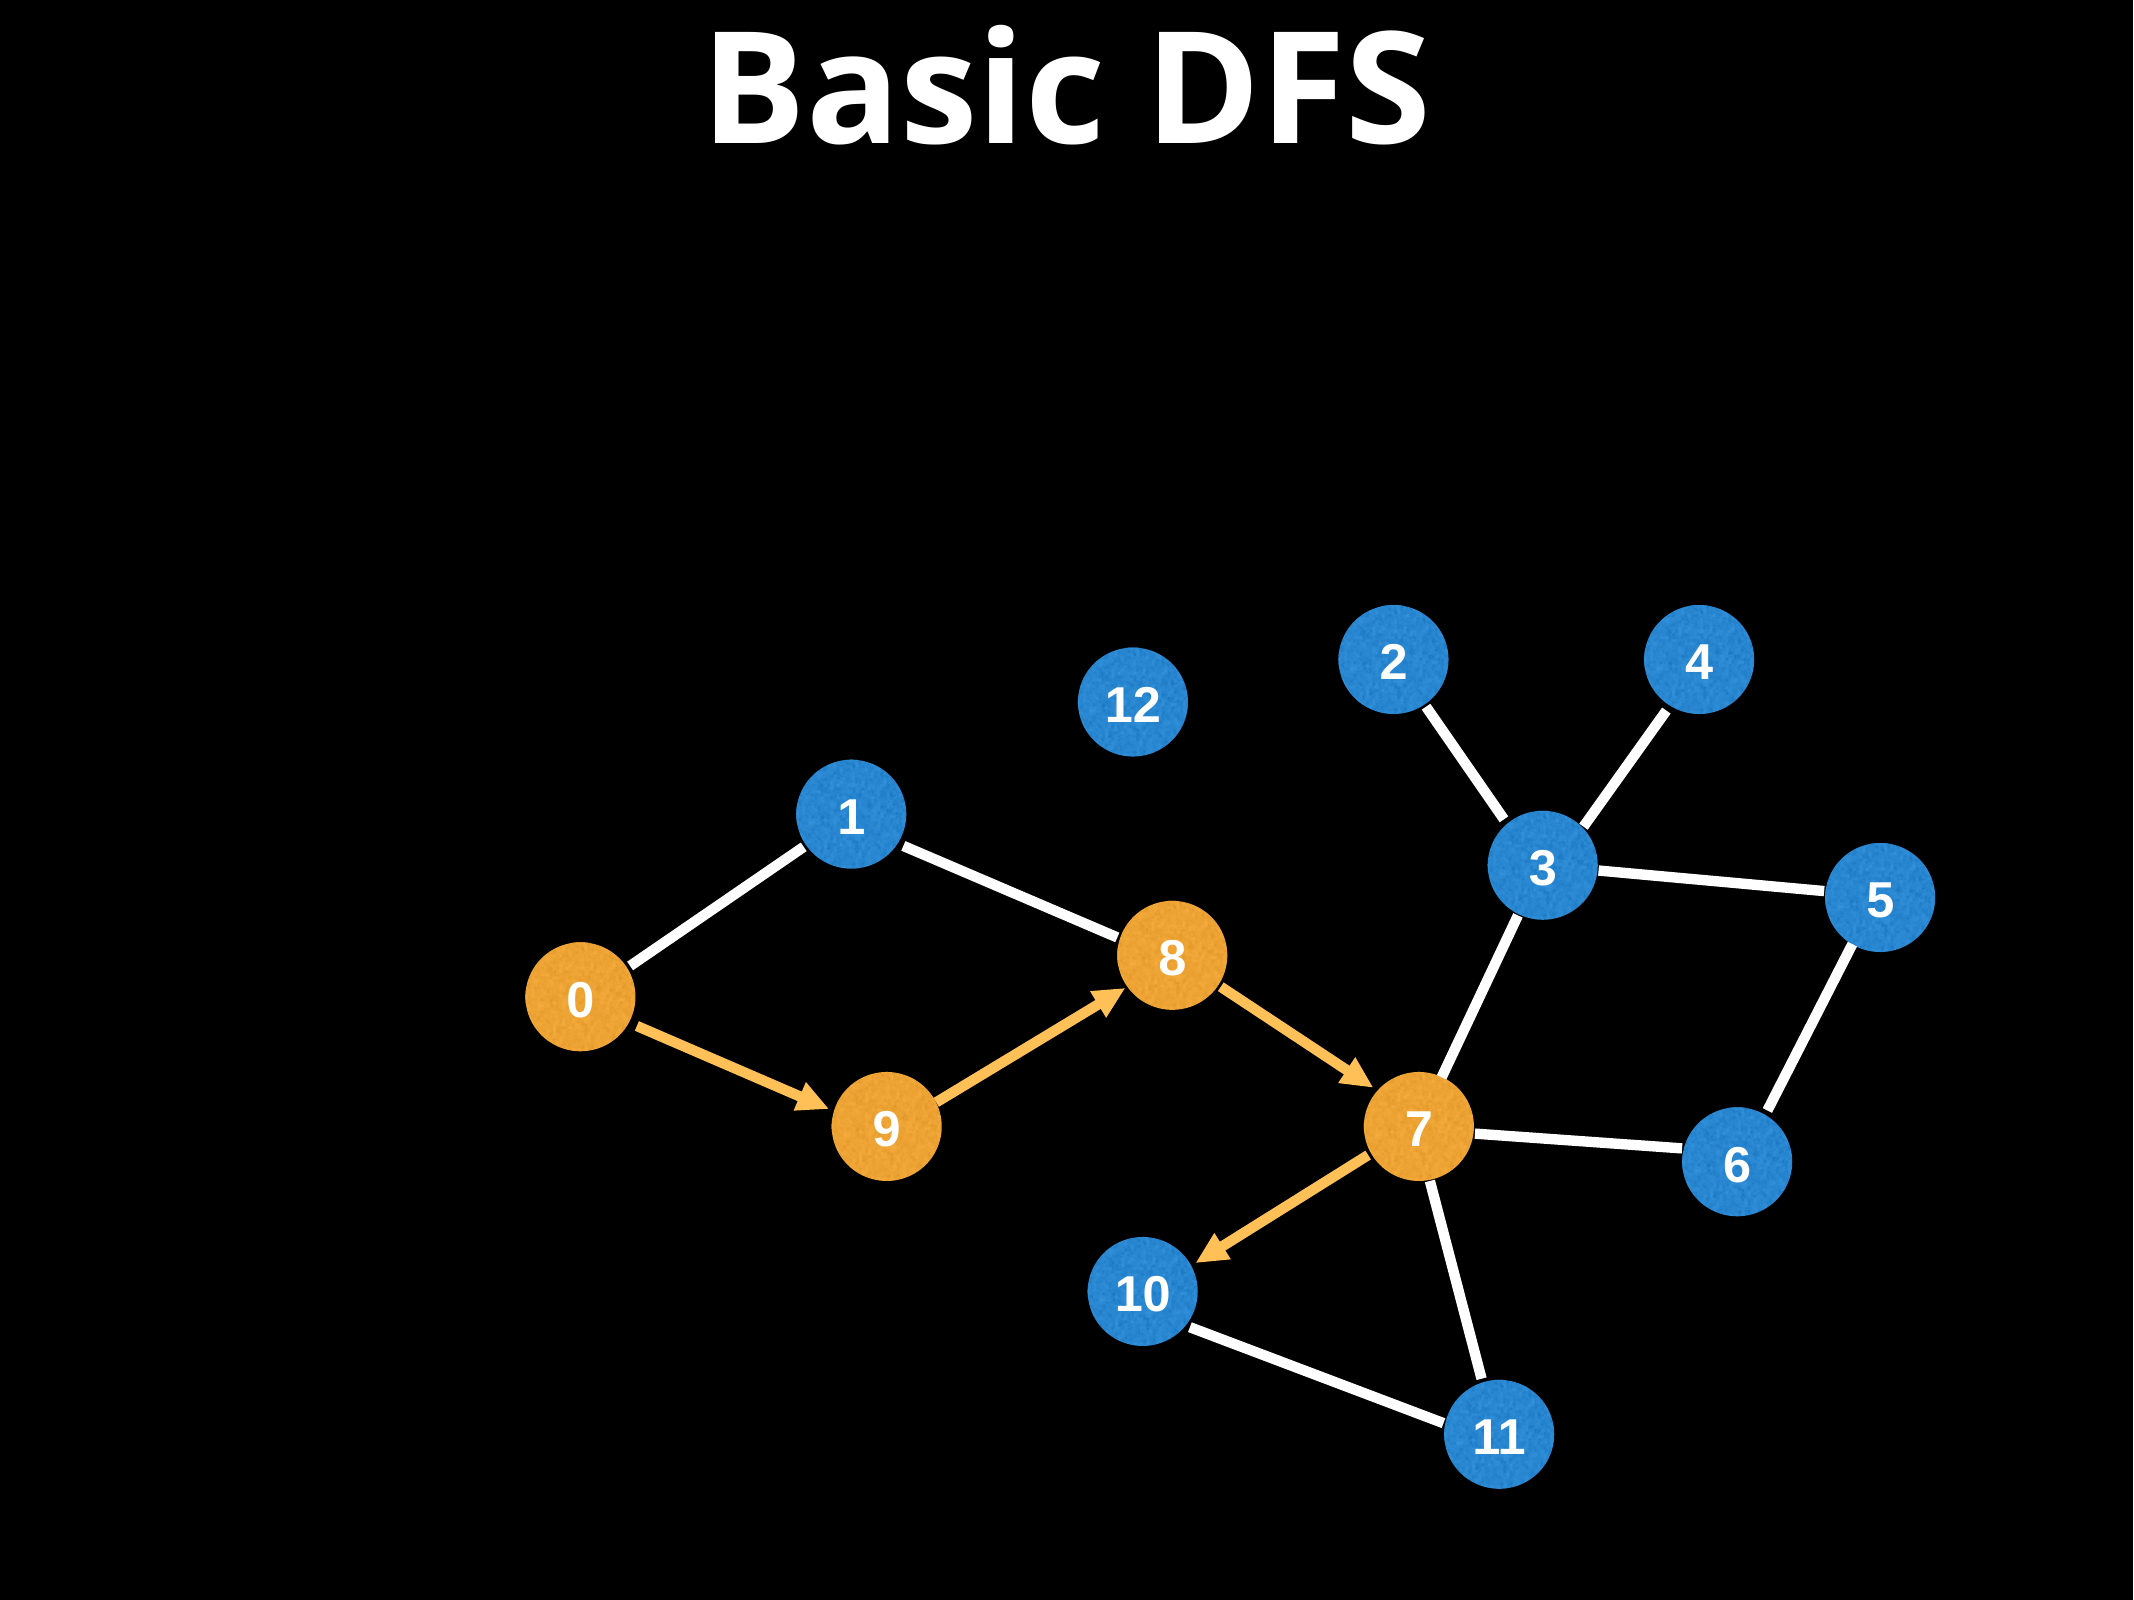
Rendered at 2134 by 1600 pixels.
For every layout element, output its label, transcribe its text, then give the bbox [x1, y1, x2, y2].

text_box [525, 604, 1936, 1490]
title Basic DFS [6, 0, 2128, 181]
